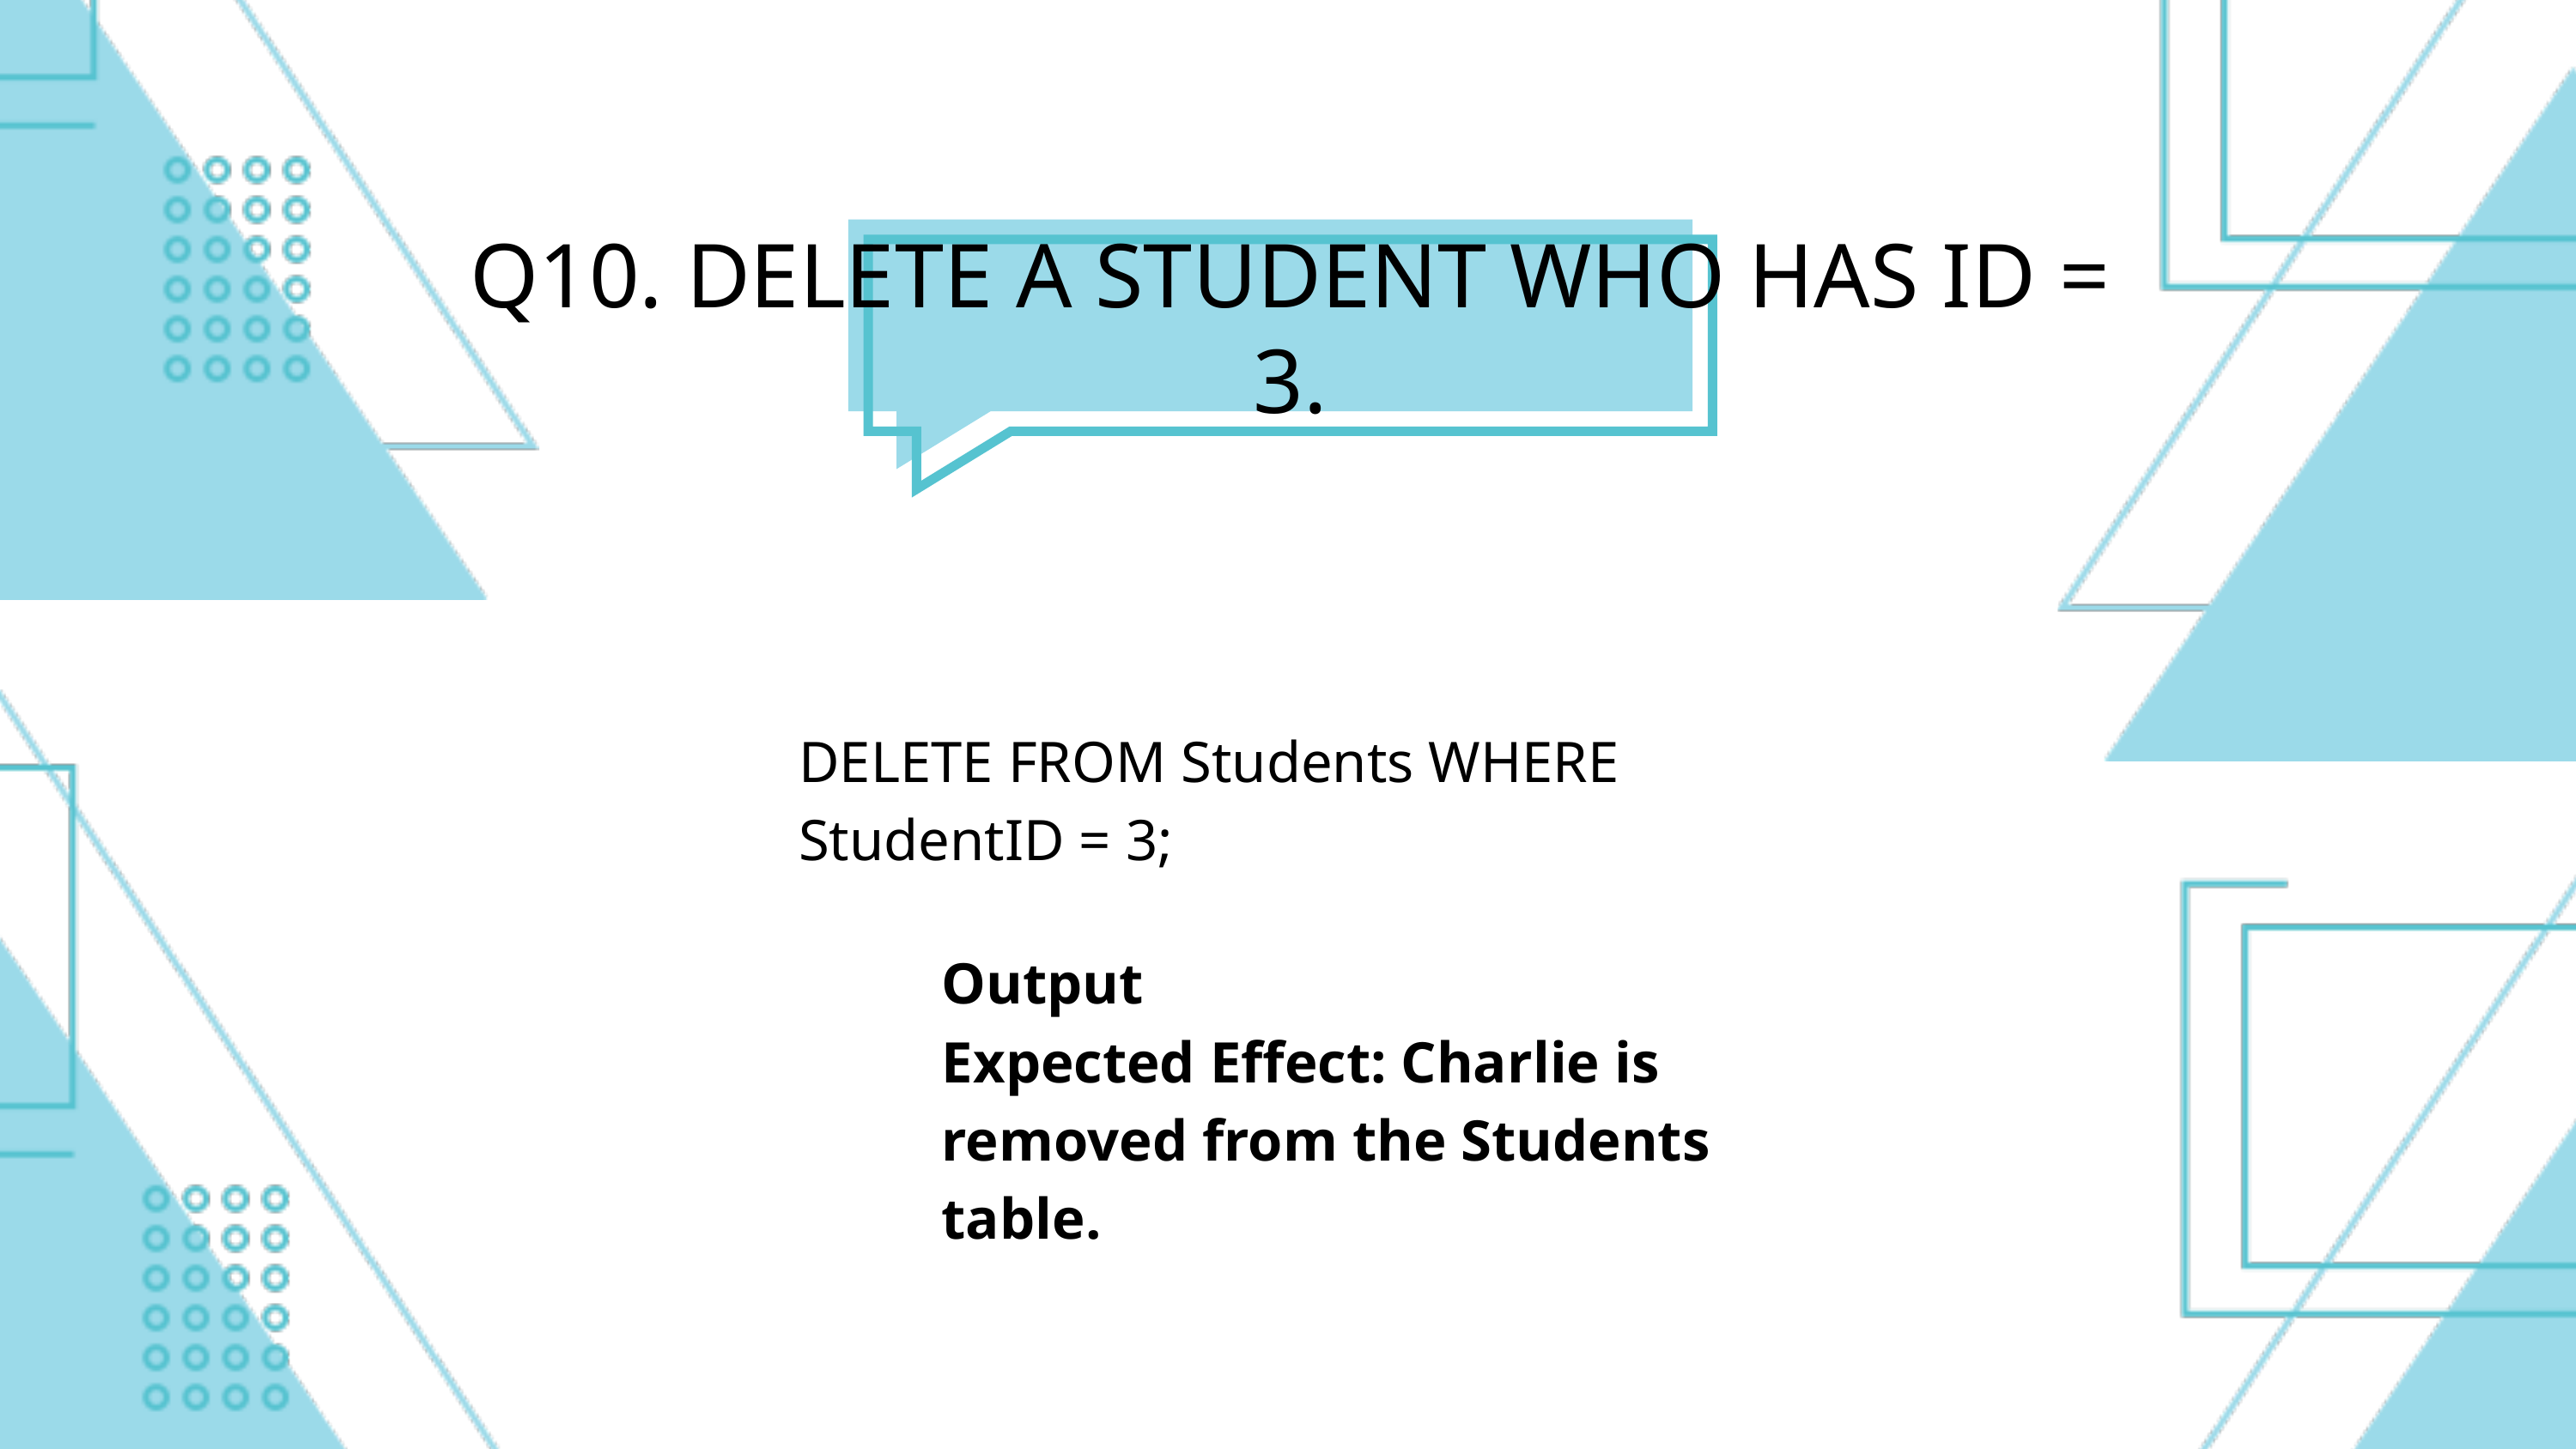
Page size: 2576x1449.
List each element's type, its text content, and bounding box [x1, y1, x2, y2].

text_box [2078, 849, 2576, 1449]
text_box [0, 689, 519, 1449]
text_box DELETE FROM Students WHERE StudentID = 3; [799, 714, 1742, 950]
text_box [848, 219, 1693, 470]
text_box Q10. DELETE A STUDENT WHO HAS ID = 3. [422, 219, 846, 431]
text_box [0, 0, 540, 600]
text_box Q10. DELETE A STUDENT WHO HAS ID = 3. [1694, 219, 2159, 431]
text_box Output Expected Effect: Charlie is removed from the Students table. [941, 937, 1886, 1330]
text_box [867, 239, 1713, 489]
text_box [2057, 0, 2576, 761]
